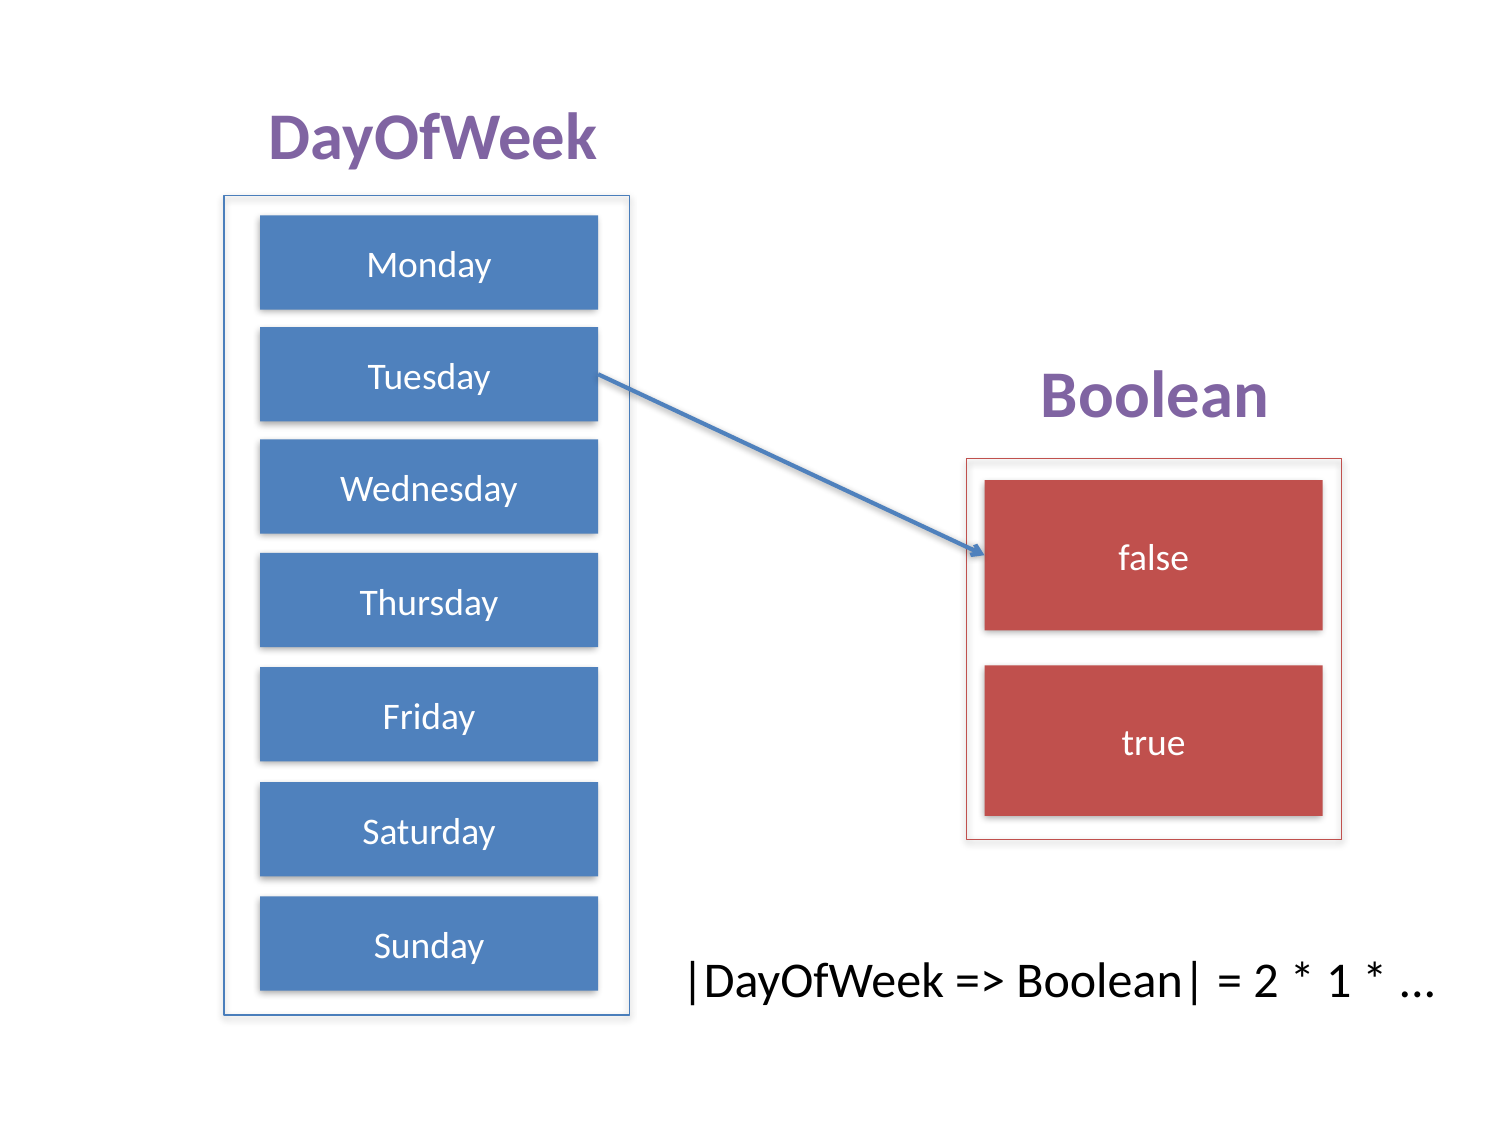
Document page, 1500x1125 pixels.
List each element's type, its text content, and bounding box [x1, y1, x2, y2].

text_box Wednesday [259, 438, 592, 534]
text_box [966, 458, 1342, 840]
text_box [223, 195, 630, 1016]
text_box DayOfWeek [254, 86, 613, 181]
text_box false [984, 479, 1323, 631]
text_box Boolean [1026, 343, 1285, 438]
text_box Saturday [259, 781, 599, 877]
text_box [597, 373, 985, 556]
text_box Sunday [259, 896, 599, 991]
text_box Tuesday [259, 326, 599, 422]
text_box Thursday [259, 552, 599, 648]
text_box Friday [259, 666, 599, 762]
text_box Monday [259, 214, 599, 310]
text_box true [984, 665, 1323, 817]
text_box |DayOfWeek => Boolean| = 2 * 1 * ... [666, 940, 1463, 1016]
